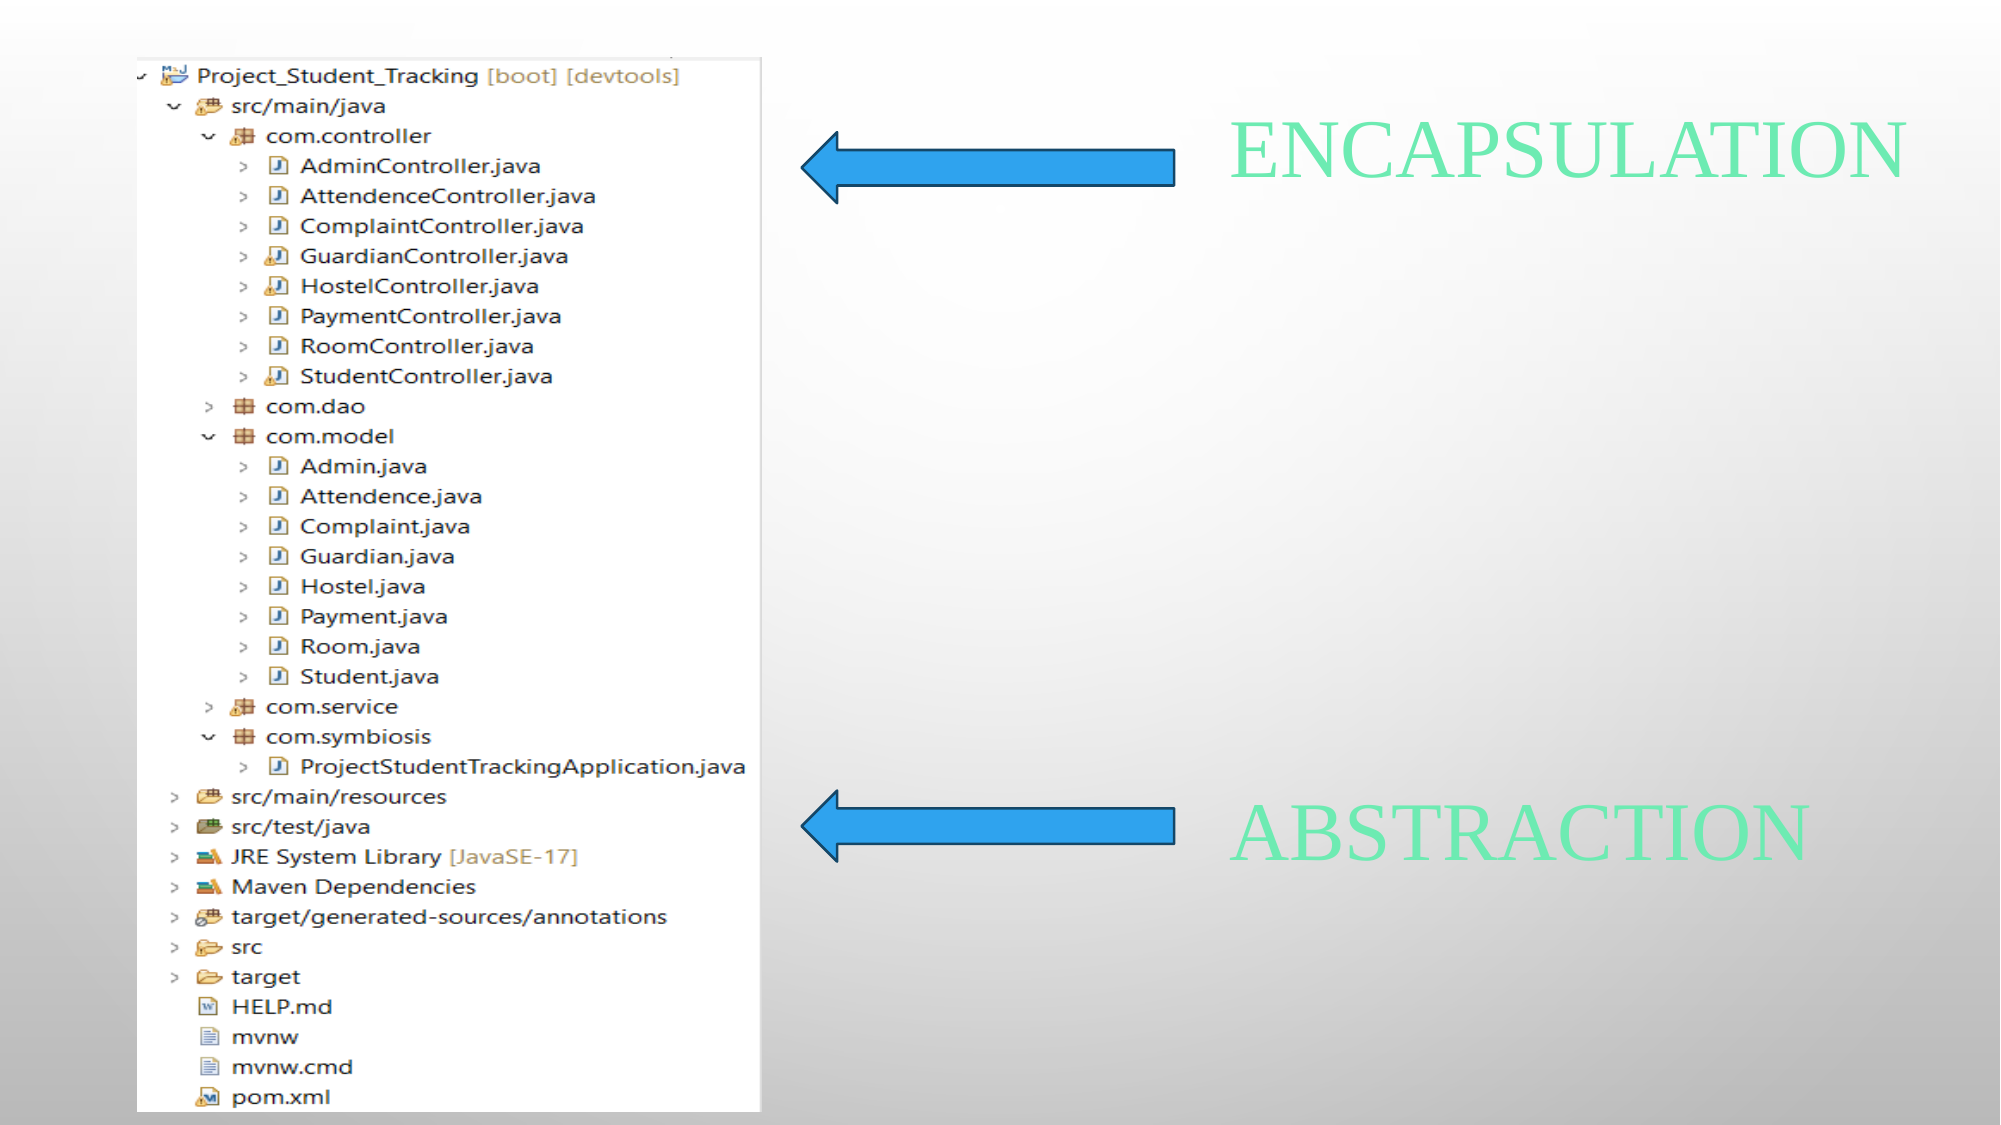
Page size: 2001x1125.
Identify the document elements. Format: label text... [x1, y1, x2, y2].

text_box [800, 131, 1176, 205]
picture [0, 0, 2000, 1125]
list encapsulation abstraction [1214, 66, 1969, 1036]
text_box [800, 789, 1176, 863]
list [137, 57, 762, 1112]
